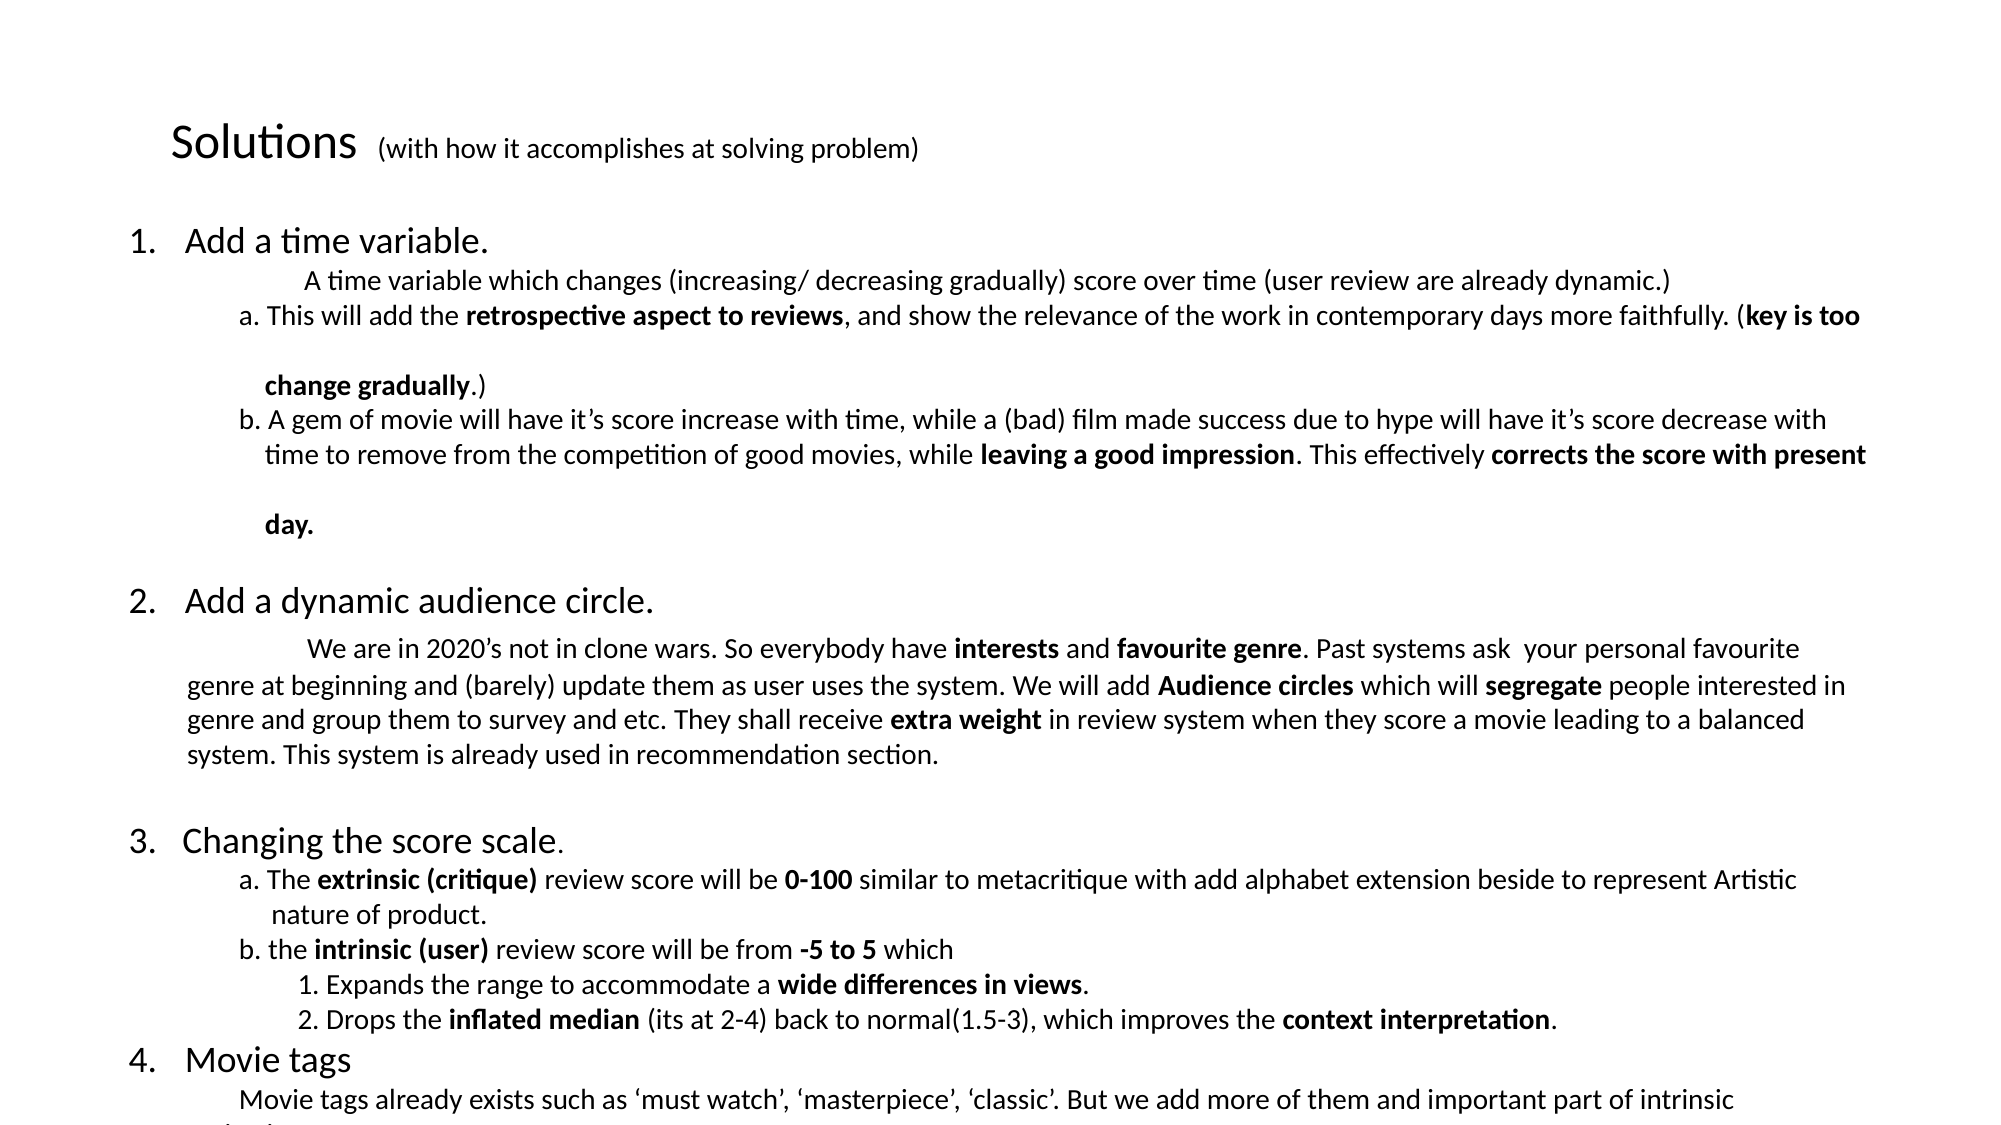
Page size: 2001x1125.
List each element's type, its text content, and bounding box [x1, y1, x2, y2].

text_box Solutions (with how it accomplishes at solving problem) [156, 101, 1073, 177]
text_box Add a time variable. A time variable which changes (increasing/ decreasing gradually) score over time (user review are already dynamic.) a. This will add the retrospective aspect to reviews, and show the relevance of the work in contemporary days more faithfully. (key is too change gradually.) b. A gem of movie will have it’s score increase with time, while a (bad) film made success due to hype will have it’s score decrease with time to remove from the competition of good movies, while leaving a good impression. This effectively corrects the score with present day. Add a dynamic audience circle. We are in 2020’s not in clone wars. So everybody have interests and favourite genre. Past systems ask your personal favourite genre at beginning and (barely) update them as user uses the system. We will add Audience circles which will segregate people interested in genre and group them to survey and etc. They shall receive extra weight in review system when they score a movie leading to a balanced system. This system is already used in recommendation section. 3. Changing the score scale. a. The extrinsic (critique) review score will be 0-100 similar to metacritique with add alphabet extension beside to represent Artistic nature of product. b. the intrinsic (user) review score will be from -5 to 5 which 1. Expands the range to accommodate a wide differences in views. 2. Drops the inflated median (its at 2-4) back to normal(1.5-3), which improves the context interpretation. Movie tags Movie tags already exists such as ‘must watch’, ‘masterpiece’, ‘classic’. But we add more of them and important part of intrinsic reviewing. Yeah many more in thought process… [113, 208, 1887, 1125]
